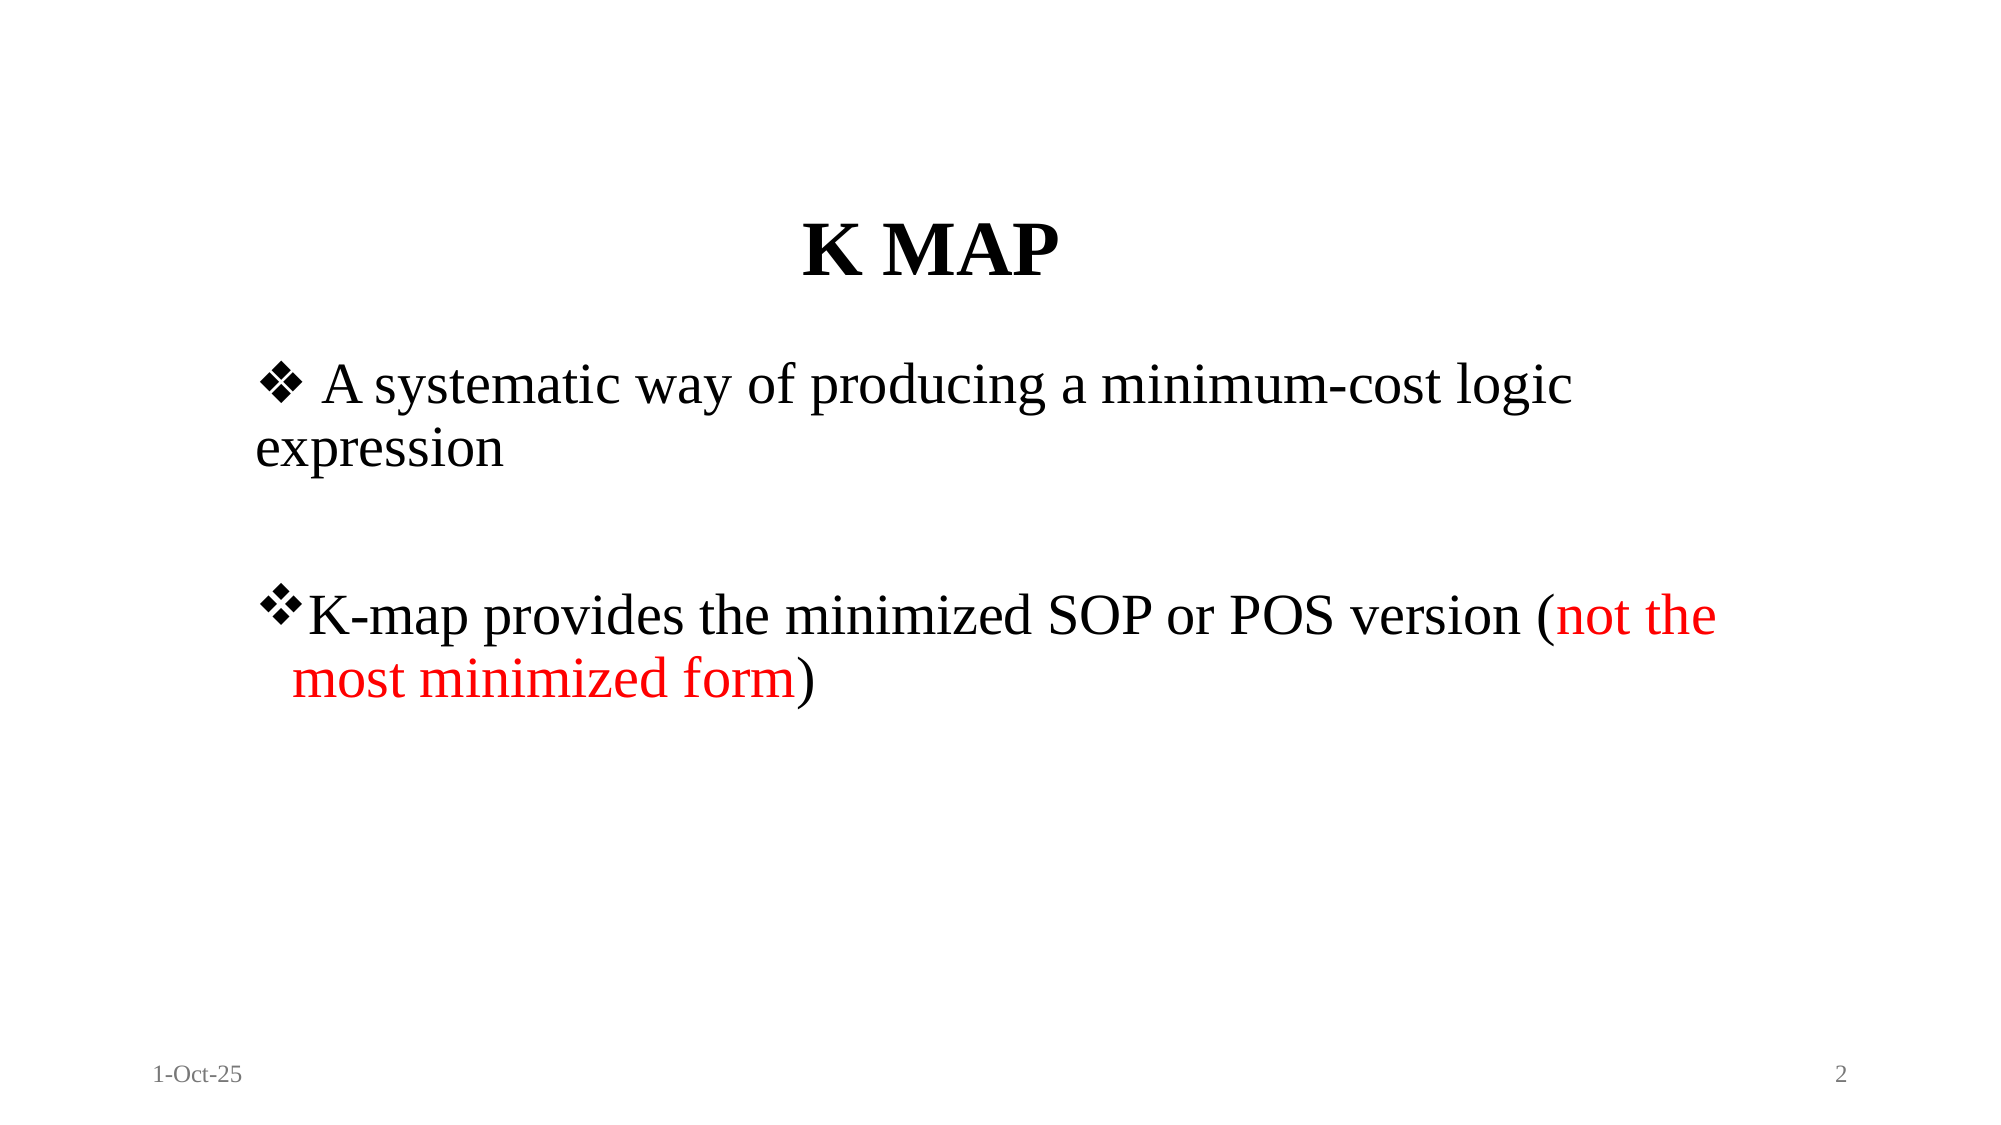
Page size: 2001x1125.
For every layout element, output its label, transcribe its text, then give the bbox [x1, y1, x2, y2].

title K MAP [787, 200, 1213, 300]
slide_number 2 [1412, 1042, 1863, 1103]
slide_number 1-Oct-25 [137, 1042, 588, 1103]
list ❖ A systematic way of producing a minimum-cost logic expression K-map provides the minimized SOP or POS version (not the most minimized form) [240, 345, 1812, 1125]
